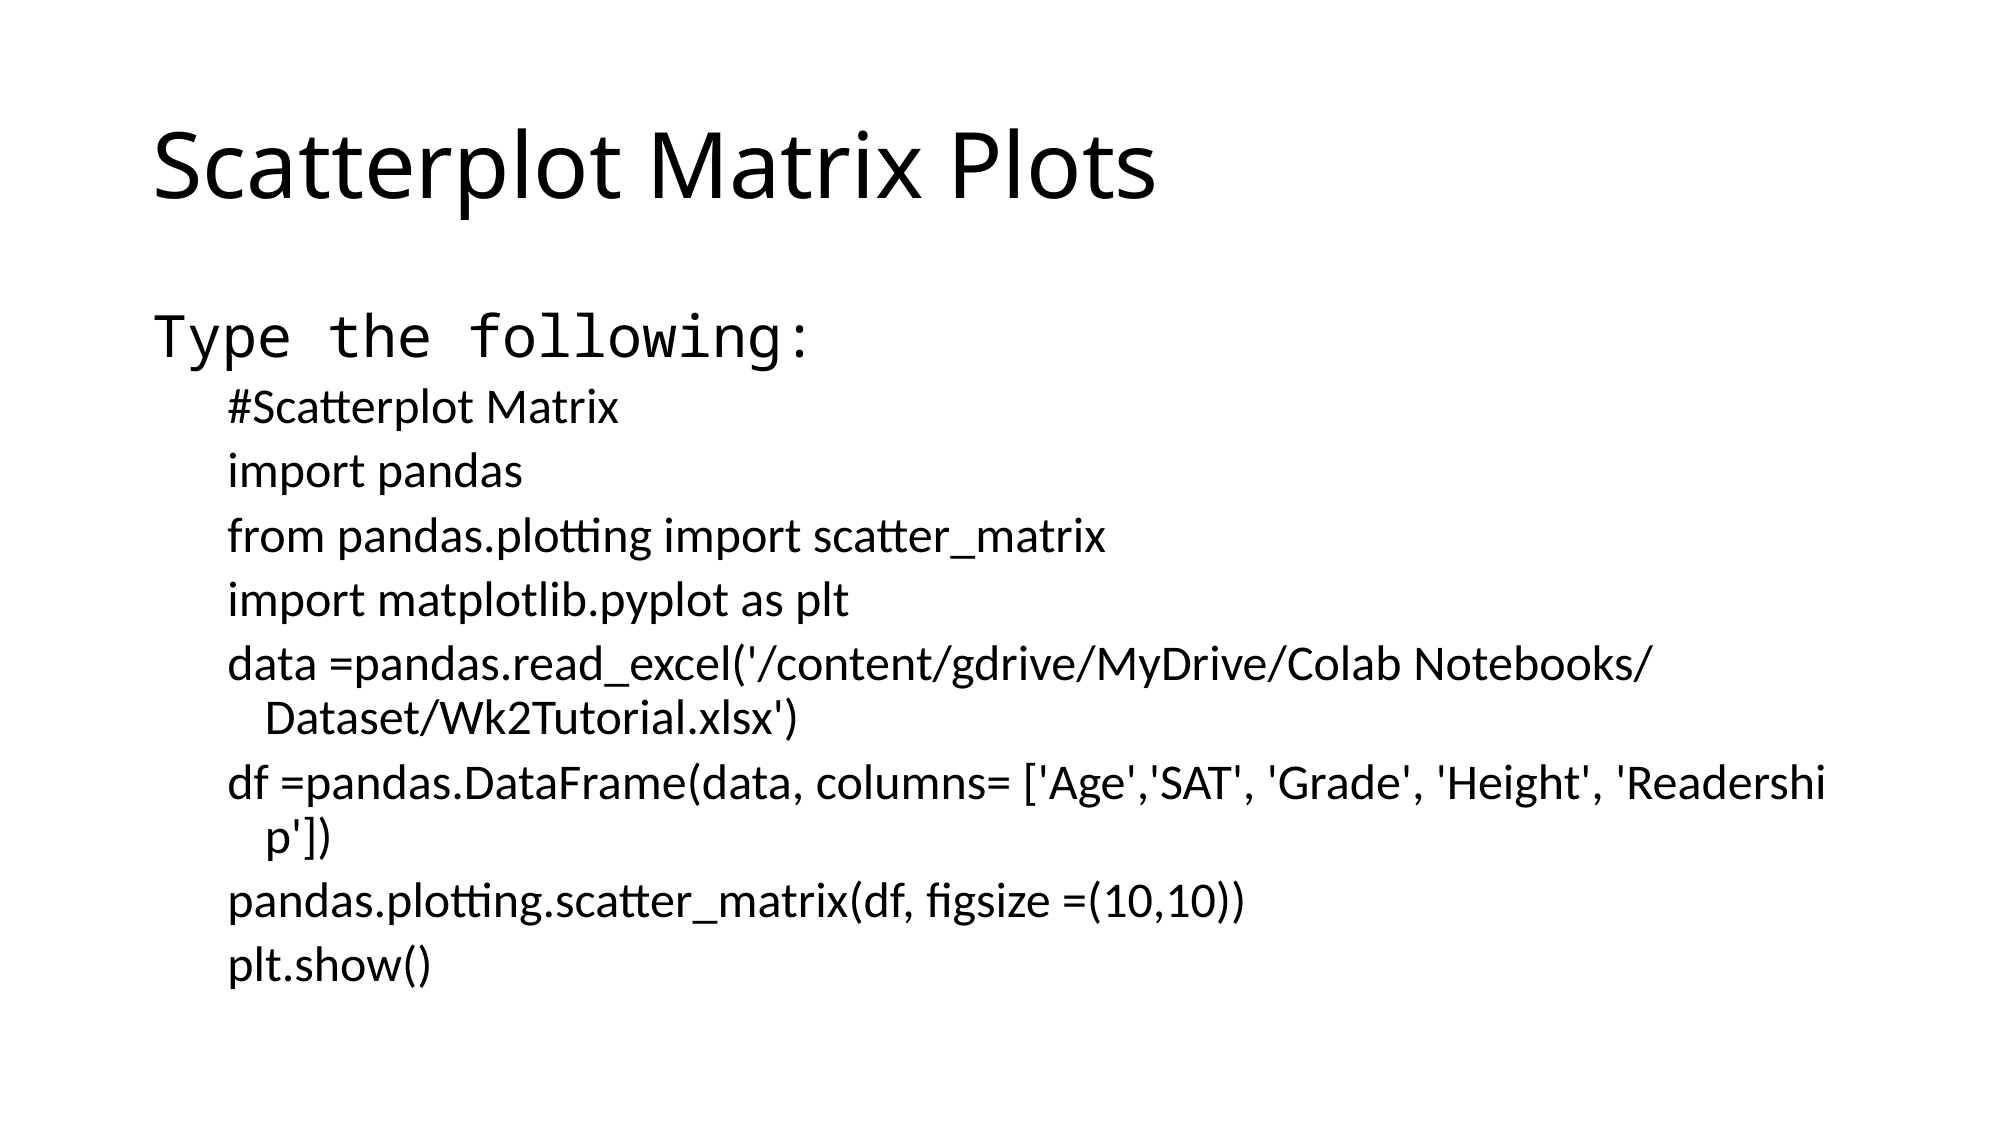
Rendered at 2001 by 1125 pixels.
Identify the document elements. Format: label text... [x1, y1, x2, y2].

title Scatterplot Matrix Plots [137, 59, 1863, 278]
list Type the following: #Scatterplot Matrix import pandas from pandas.plotting import scatter_matrix import matplotlib.pyplot as plt data =pandas.read_excel('/content/gdrive/MyDrive/Colab Notebooks/Dataset/Wk2Tutorial.xlsx') df =pandas.DataFrame(data, columns= ['Age','SAT', 'Grade', 'Height', 'Readership']) pandas.plotting.scatter_matrix(df, figsize =(10,10)) plt.show() [137, 299, 1863, 1014]
